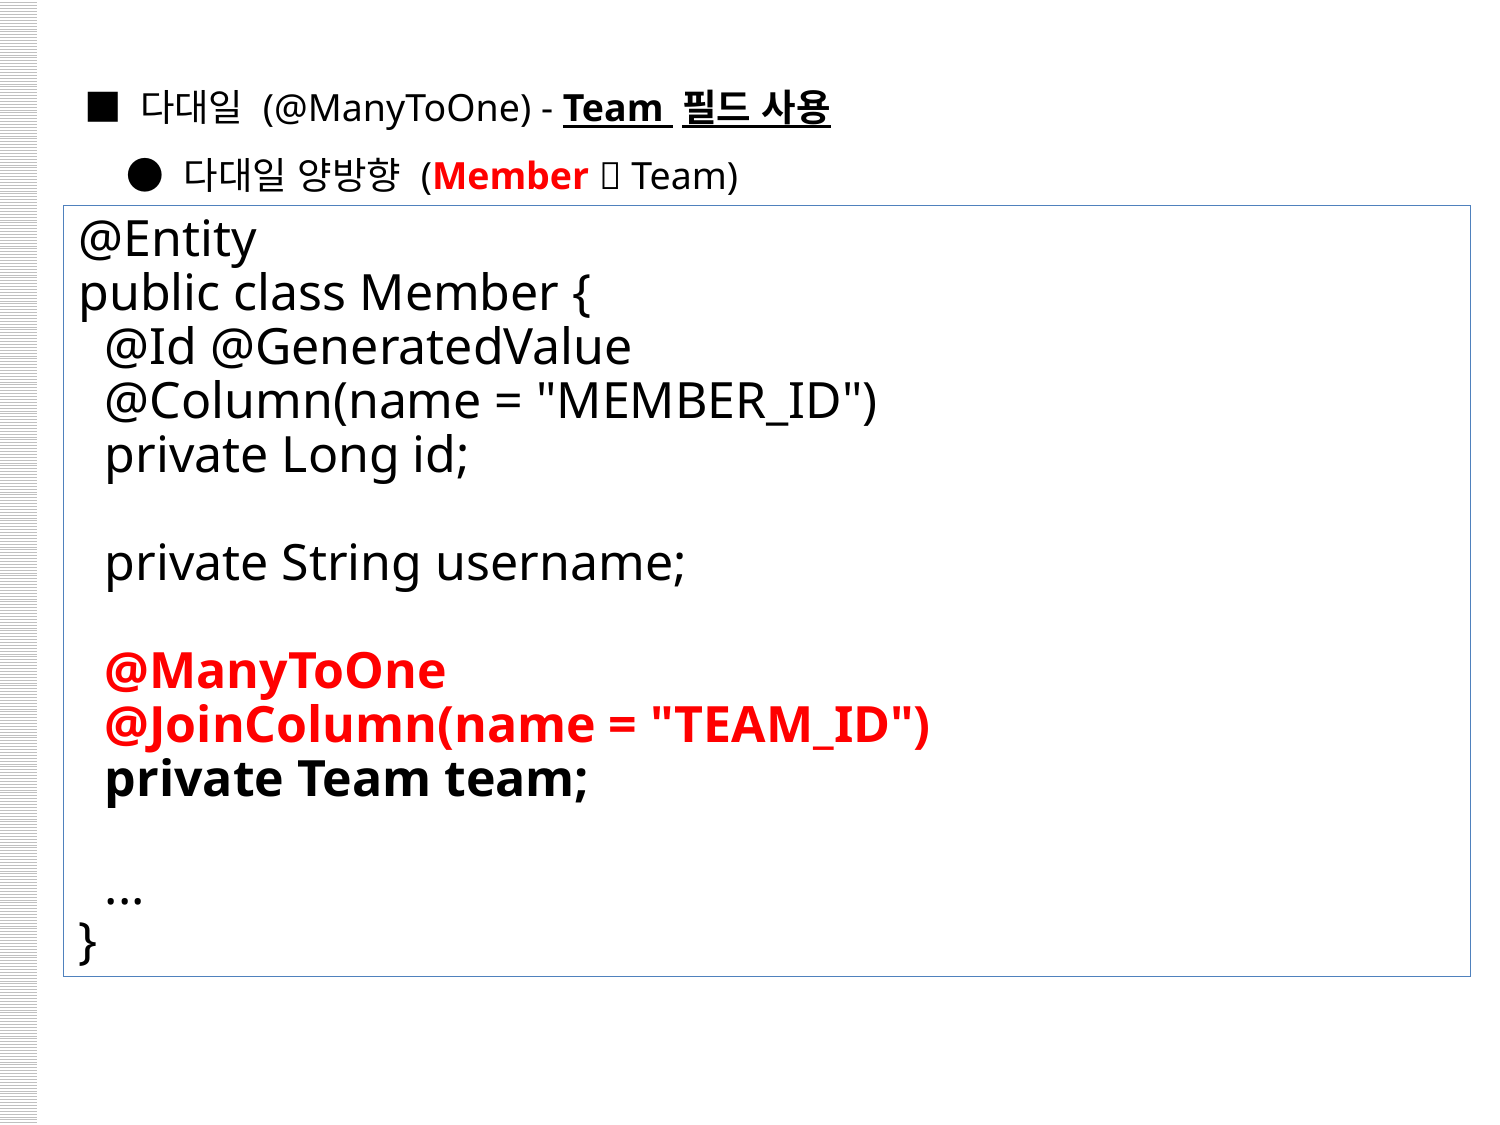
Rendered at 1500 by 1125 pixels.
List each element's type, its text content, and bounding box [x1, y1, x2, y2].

text_box ■ 다대일 (@ManyToOne) - Team 필드 사용 ● 다대일 양방향 (Member  Team) [70, 54, 846, 205]
text_box @Entity public class Member { @Id @GeneratedValue @Column(name = "MEMBER_ID") private Long id; private String username; @ManyToOne @JoinColumn(name = "TEAM_ID") private Team team; ... } [63, 205, 1471, 977]
